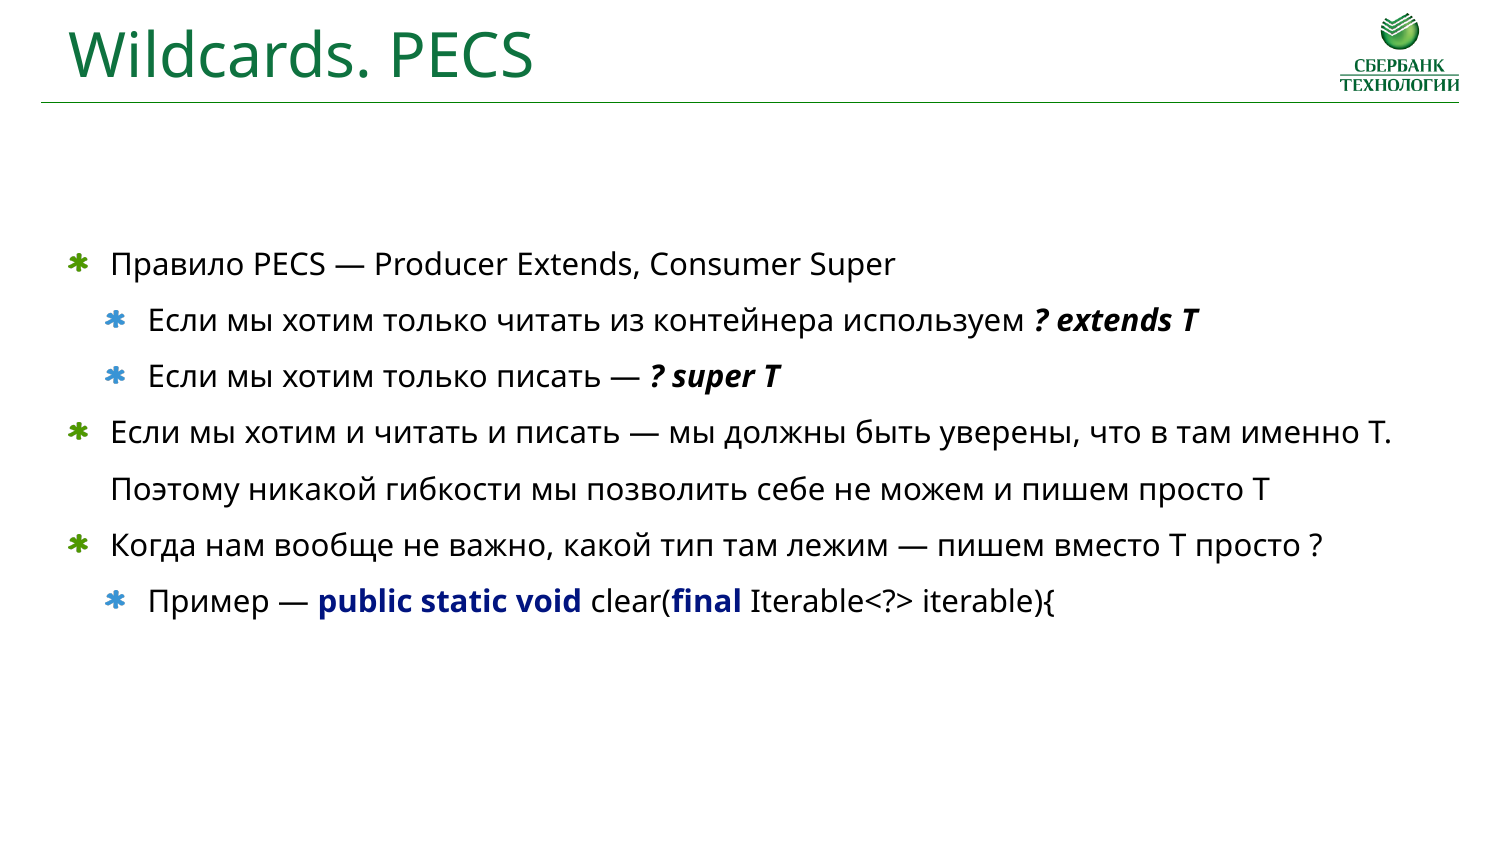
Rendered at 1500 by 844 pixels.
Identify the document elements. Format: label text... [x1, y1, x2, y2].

picture [1436, 13, 1459, 91]
picture [105, 590, 125, 609]
picture [68, 534, 88, 553]
text_box Wildcards. PECS [64, 10, 1436, 94]
picture [105, 310, 125, 328]
picture [68, 253, 88, 272]
picture [68, 422, 88, 440]
picture [105, 366, 125, 384]
text_box Правило PECS — Producer Extends, Consumer Super Если мы хотим только читать из контейнера используем ? extends T Если мы хотим только писать — ? super T Если мы хотим и читать и писать — мы должны быть уверены, что в там именно T. Поэтому никакой гибкости мы позволить себе не можем и пишем просто T Когда нам вообще не важно, какой тип там лежим — пишем вместо T просто ? Пример — public static void clear(final Iterable<?> iterable){ [64, 220, 1436, 623]
